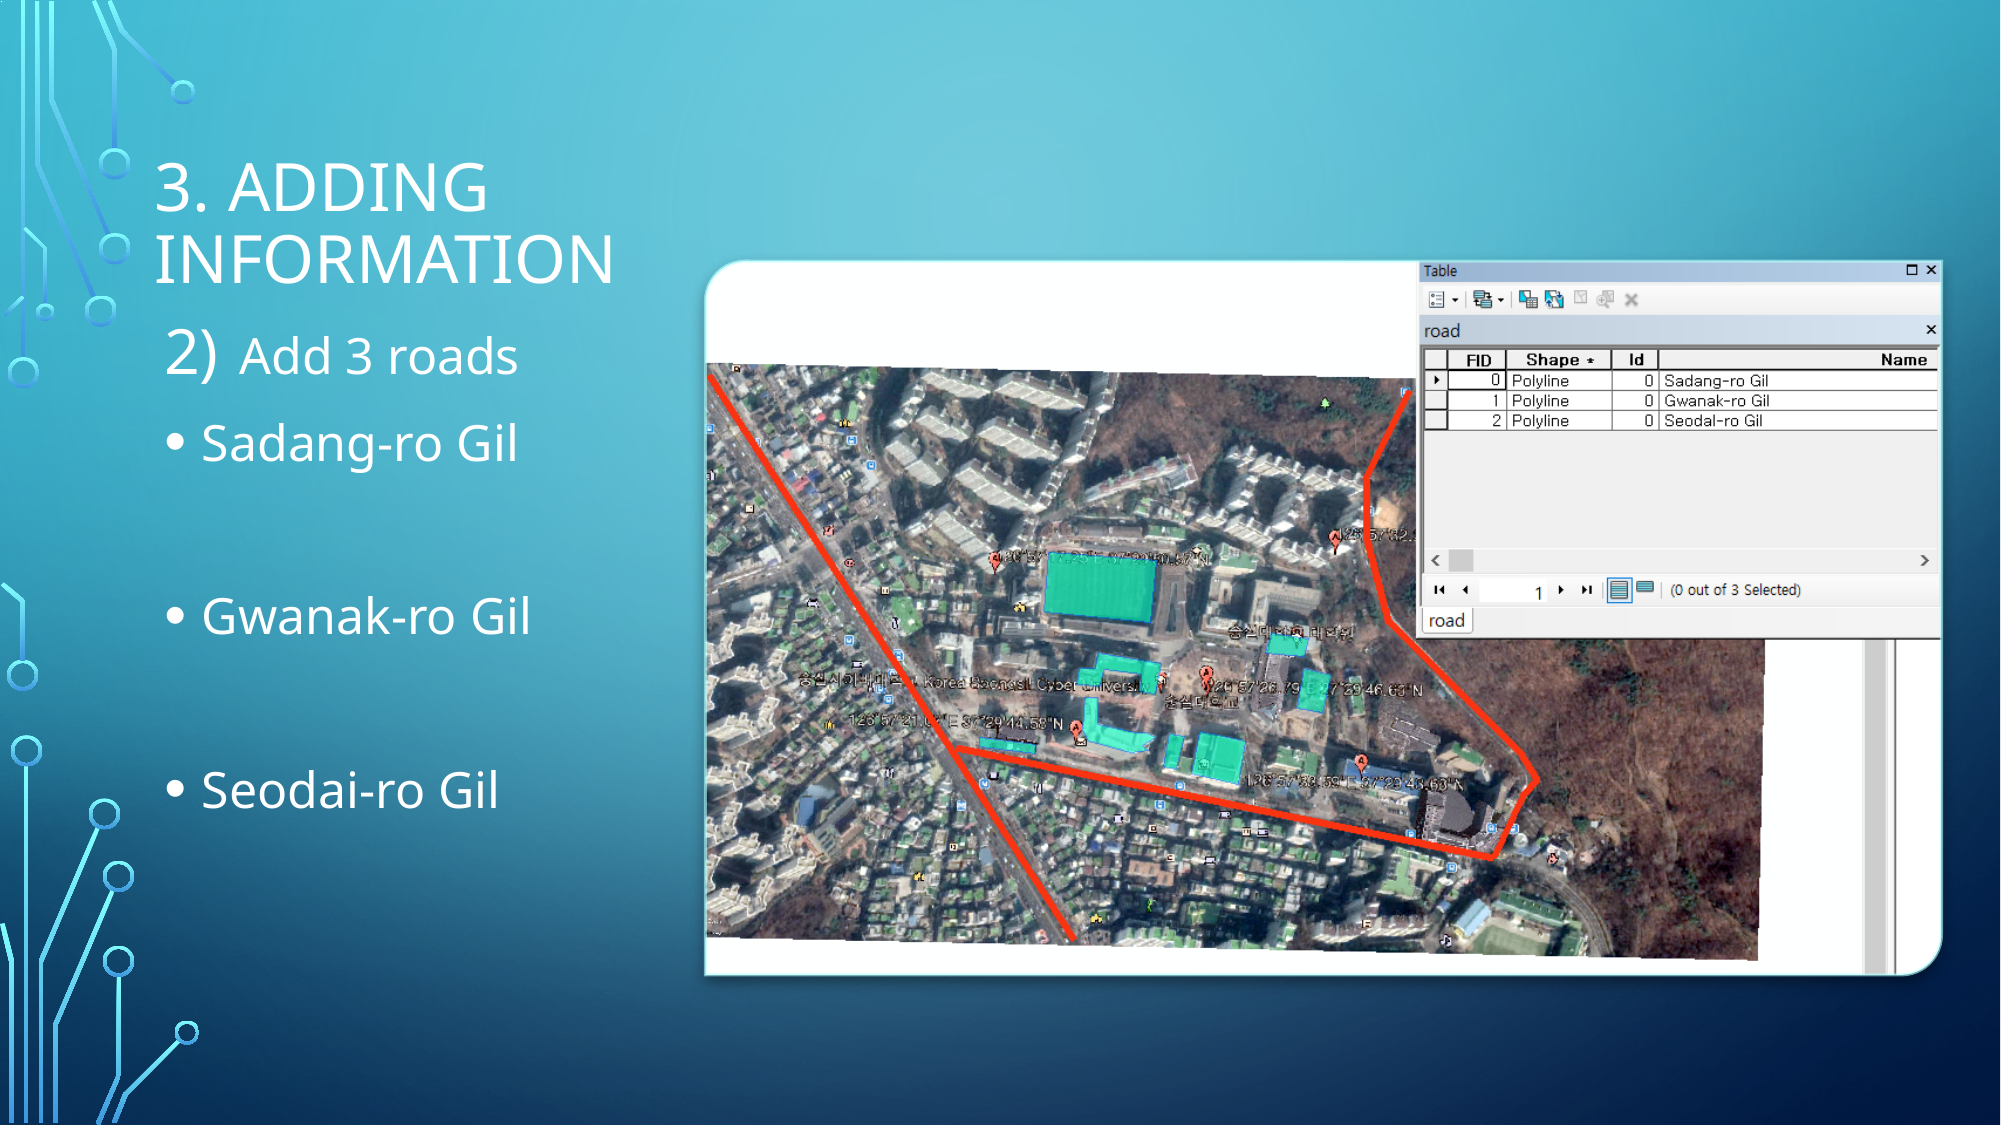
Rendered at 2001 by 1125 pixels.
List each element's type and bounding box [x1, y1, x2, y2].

text_box [0, 0, 201, 1125]
picture [201, 0, 2000, 1125]
